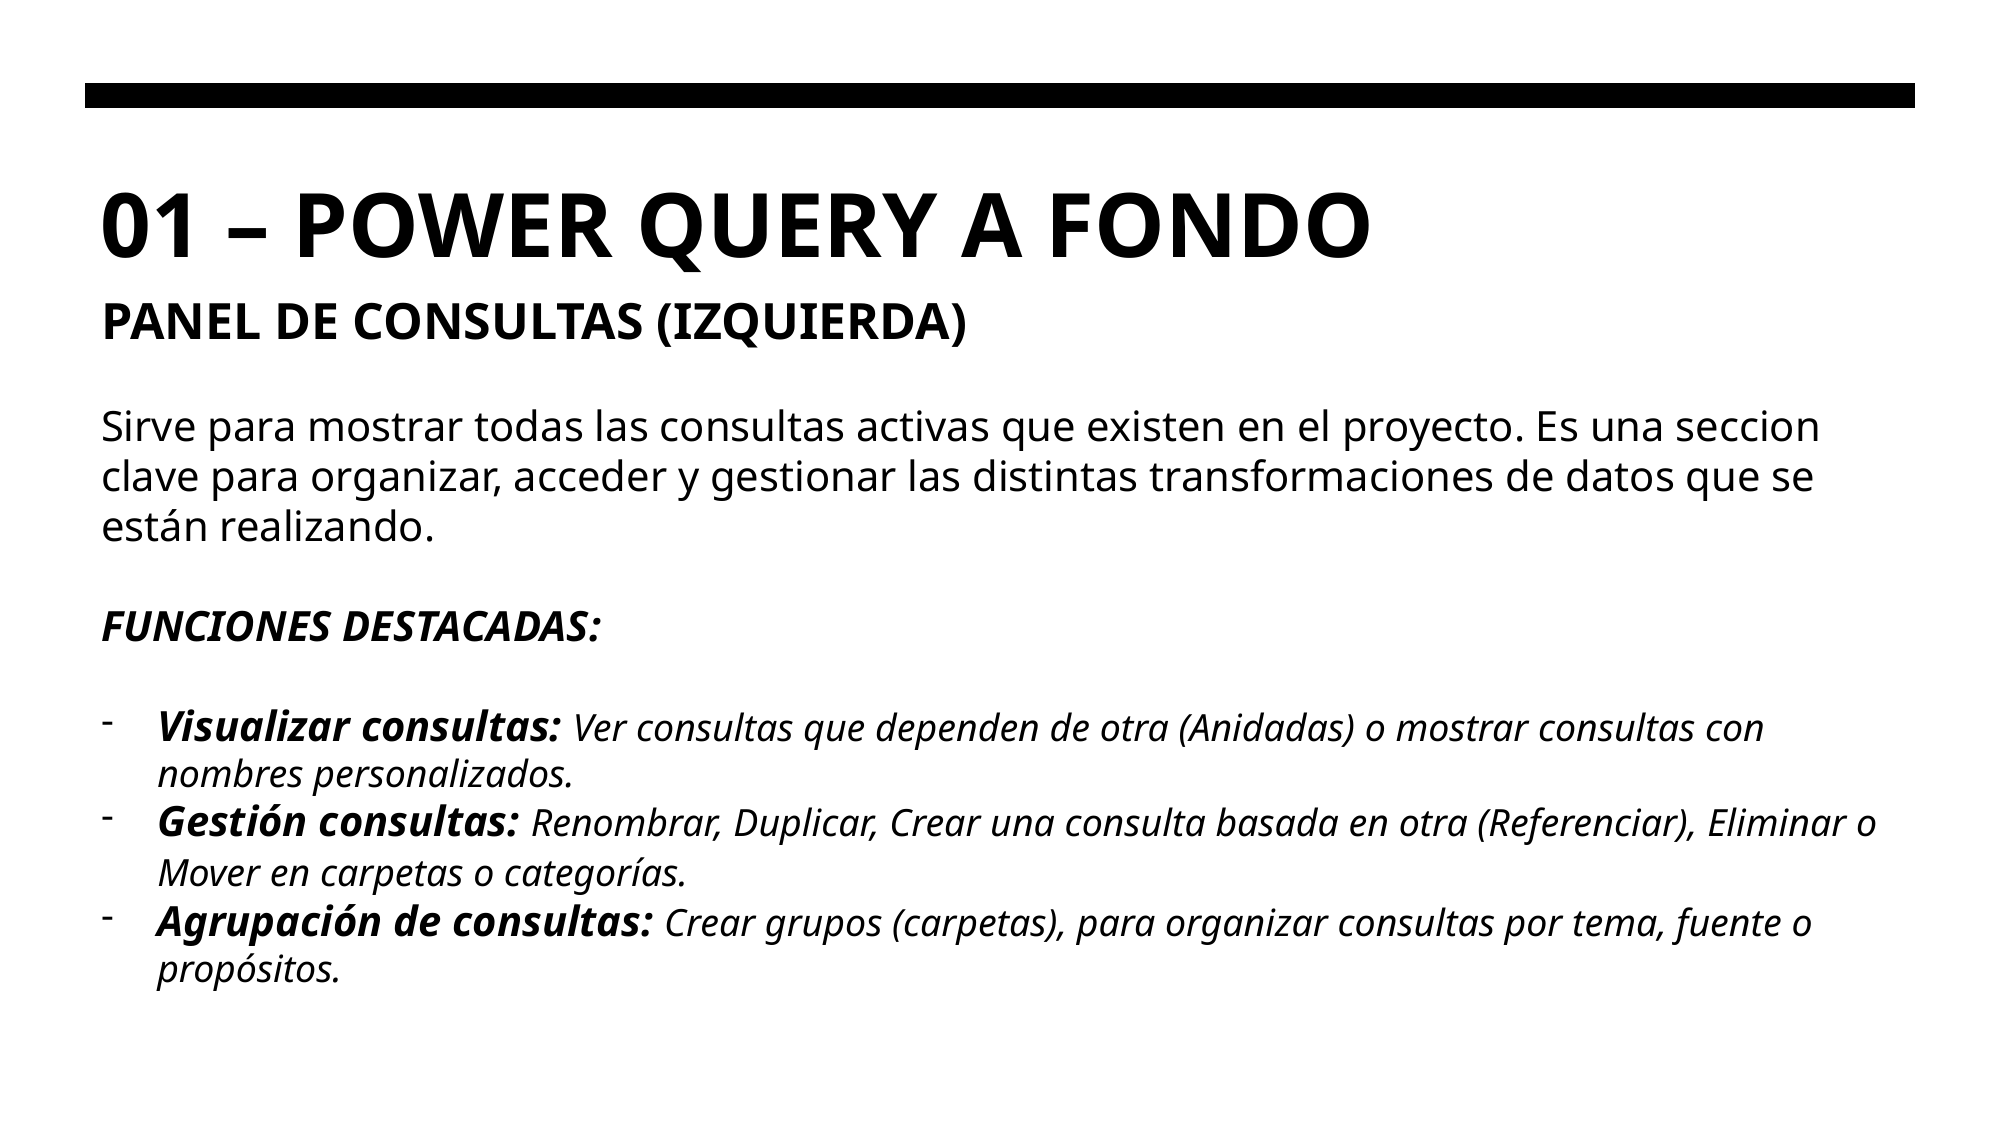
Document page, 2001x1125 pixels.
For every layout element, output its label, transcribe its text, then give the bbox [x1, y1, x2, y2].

text_box PANEL DE CONSULTAS (IZQUIERDA) Sirve para mostrar todas las consultas activas que existen en el proyecto. Es una seccion clave para organizar, acceder y gestionar las distintas transformaciones de datos que se están realizando. FUNCIONES DESTACADAS: Visualizar consultas: Ver consultas que dependen de otra (Anidadas) o mostrar consultas con nombres personalizados. Gestión consultas: Renombrar, Duplicar, Crear una consulta basada en otra (Referenciar), Eliminar o Mover en carpetas o categorías. Agrupación de consultas: Crear grupos (carpetas), para organizar consultas por tema, fuente o propósitos. [85, 282, 1916, 1048]
title 01 – POWER QUERY A FONDO [85, 160, 1916, 282]
